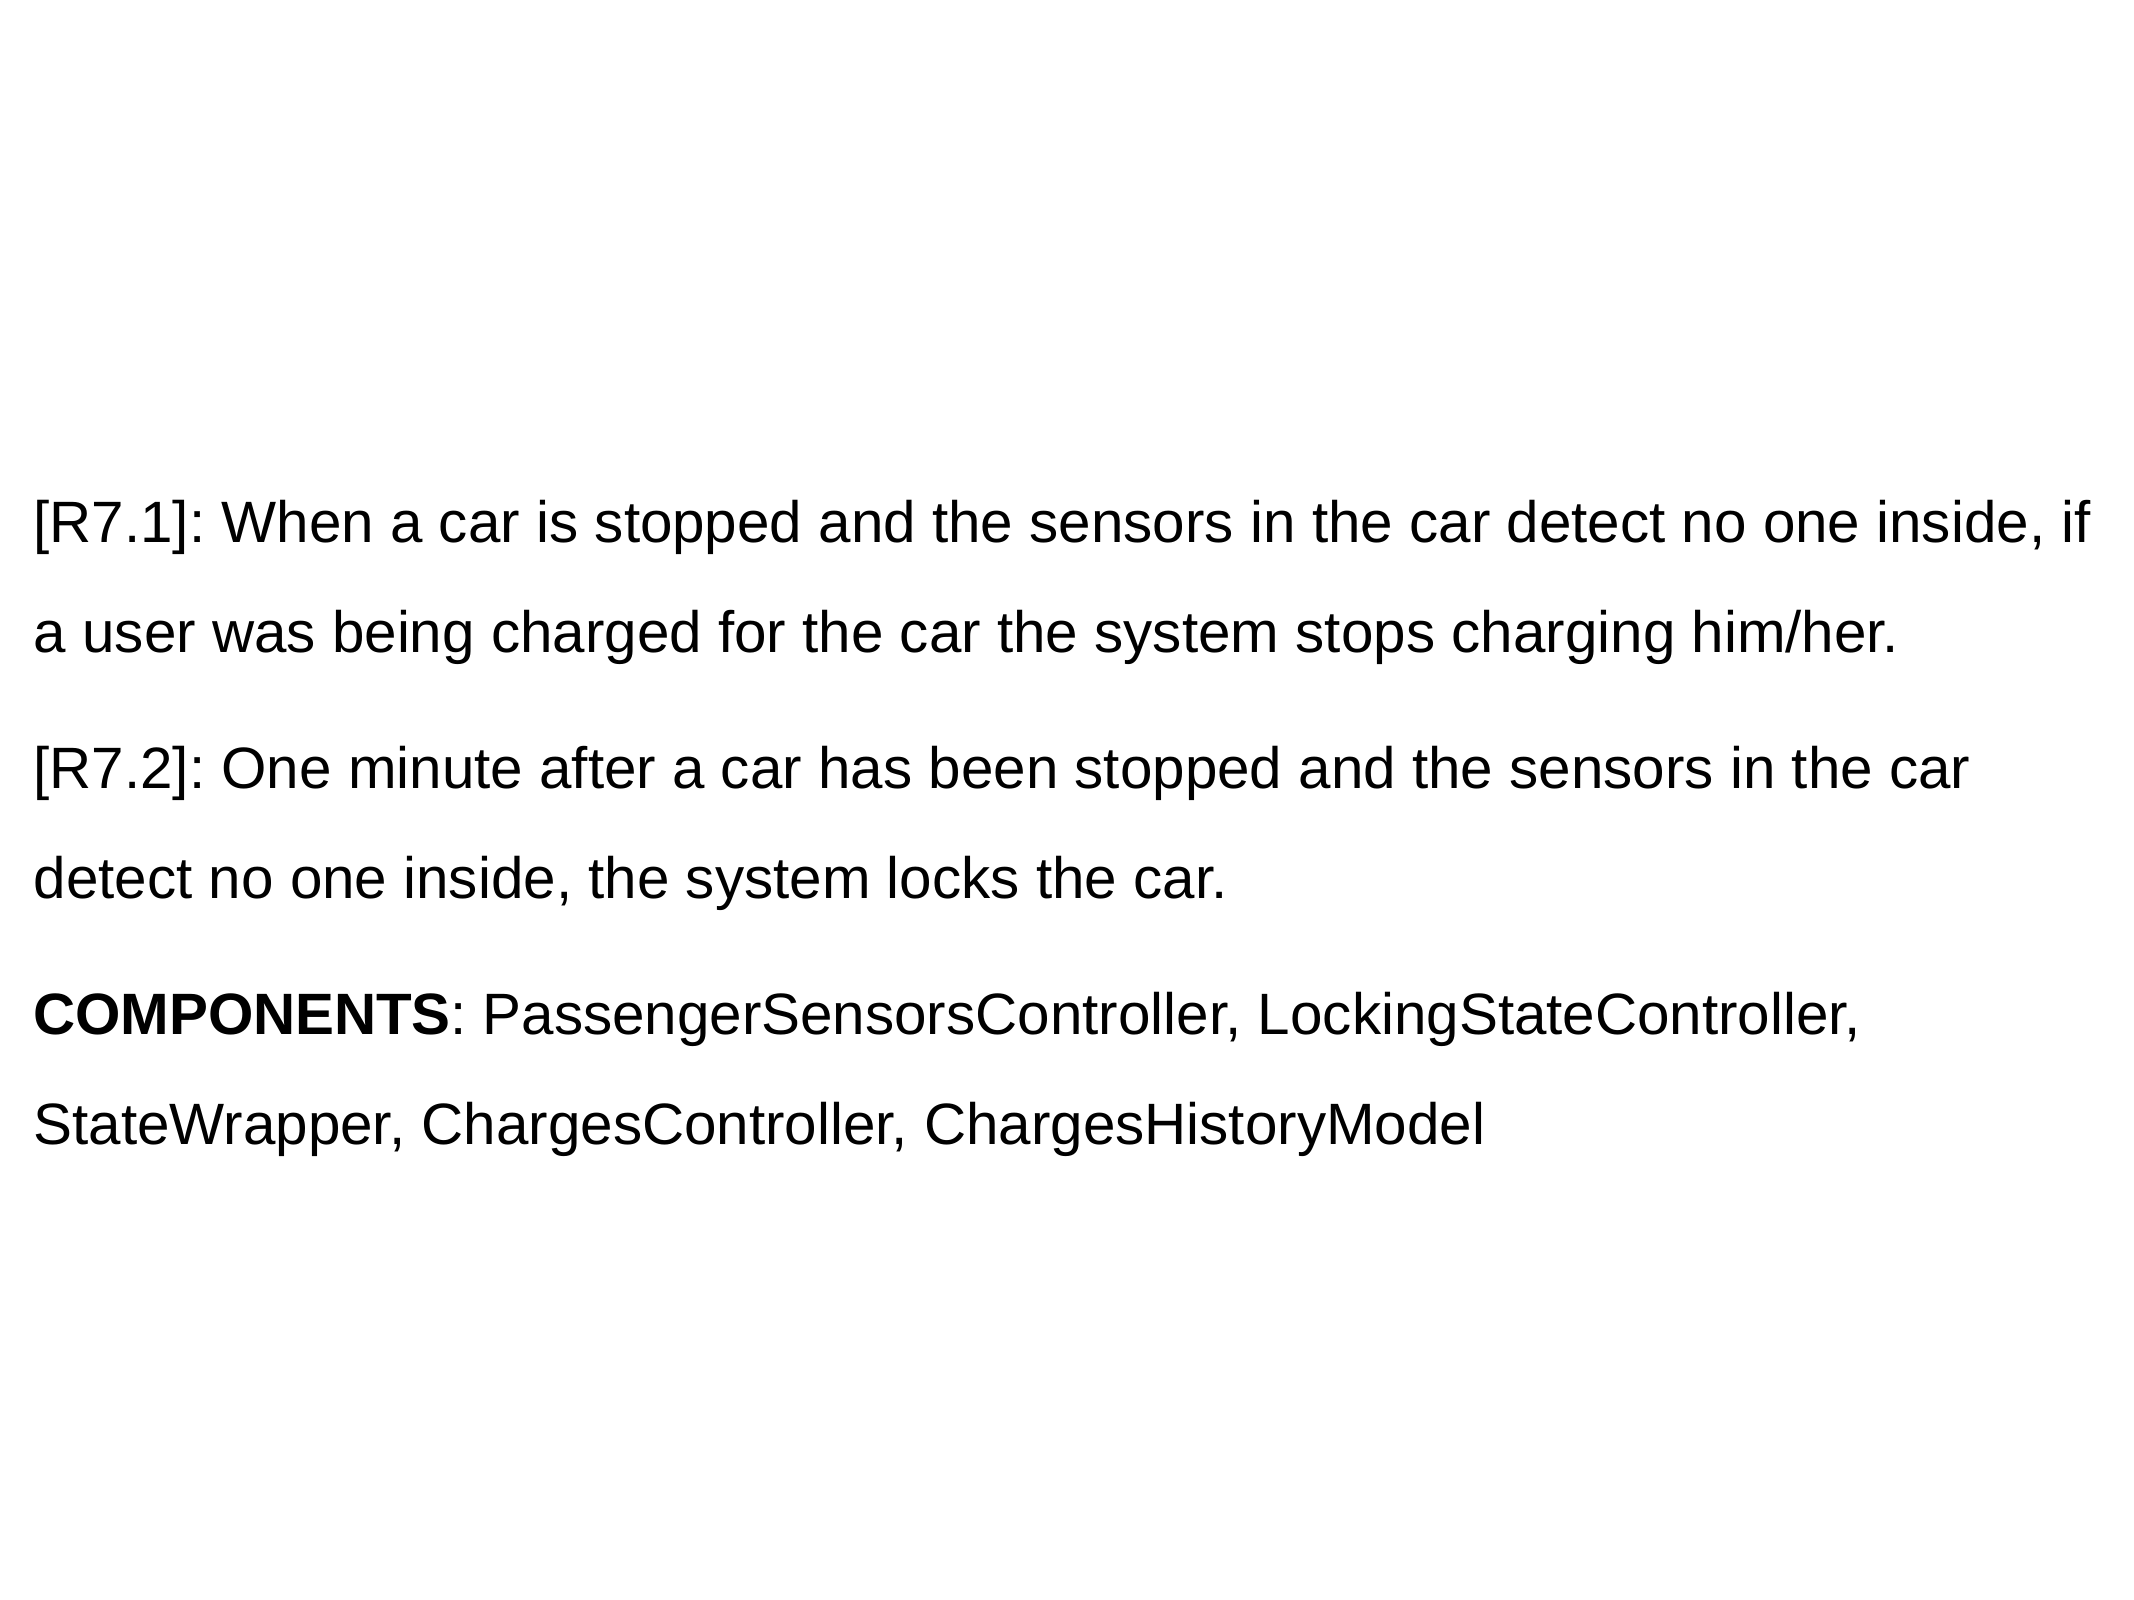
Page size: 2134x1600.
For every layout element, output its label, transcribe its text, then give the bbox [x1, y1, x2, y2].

list [R7.1]: When a car is stopped and the sensors in the car detect no one inside, if a user was being charged for the car the system stops charging him/her. [R7.2]: One minute after a car has been stopped and the sensors in the car detect no one inside, the system locks the car. COMPONENTS: PassengerSensorsController, LockingStateController, StateWrapper, ChargesController, ChargesHistoryModel [24, 27, 2109, 1573]
